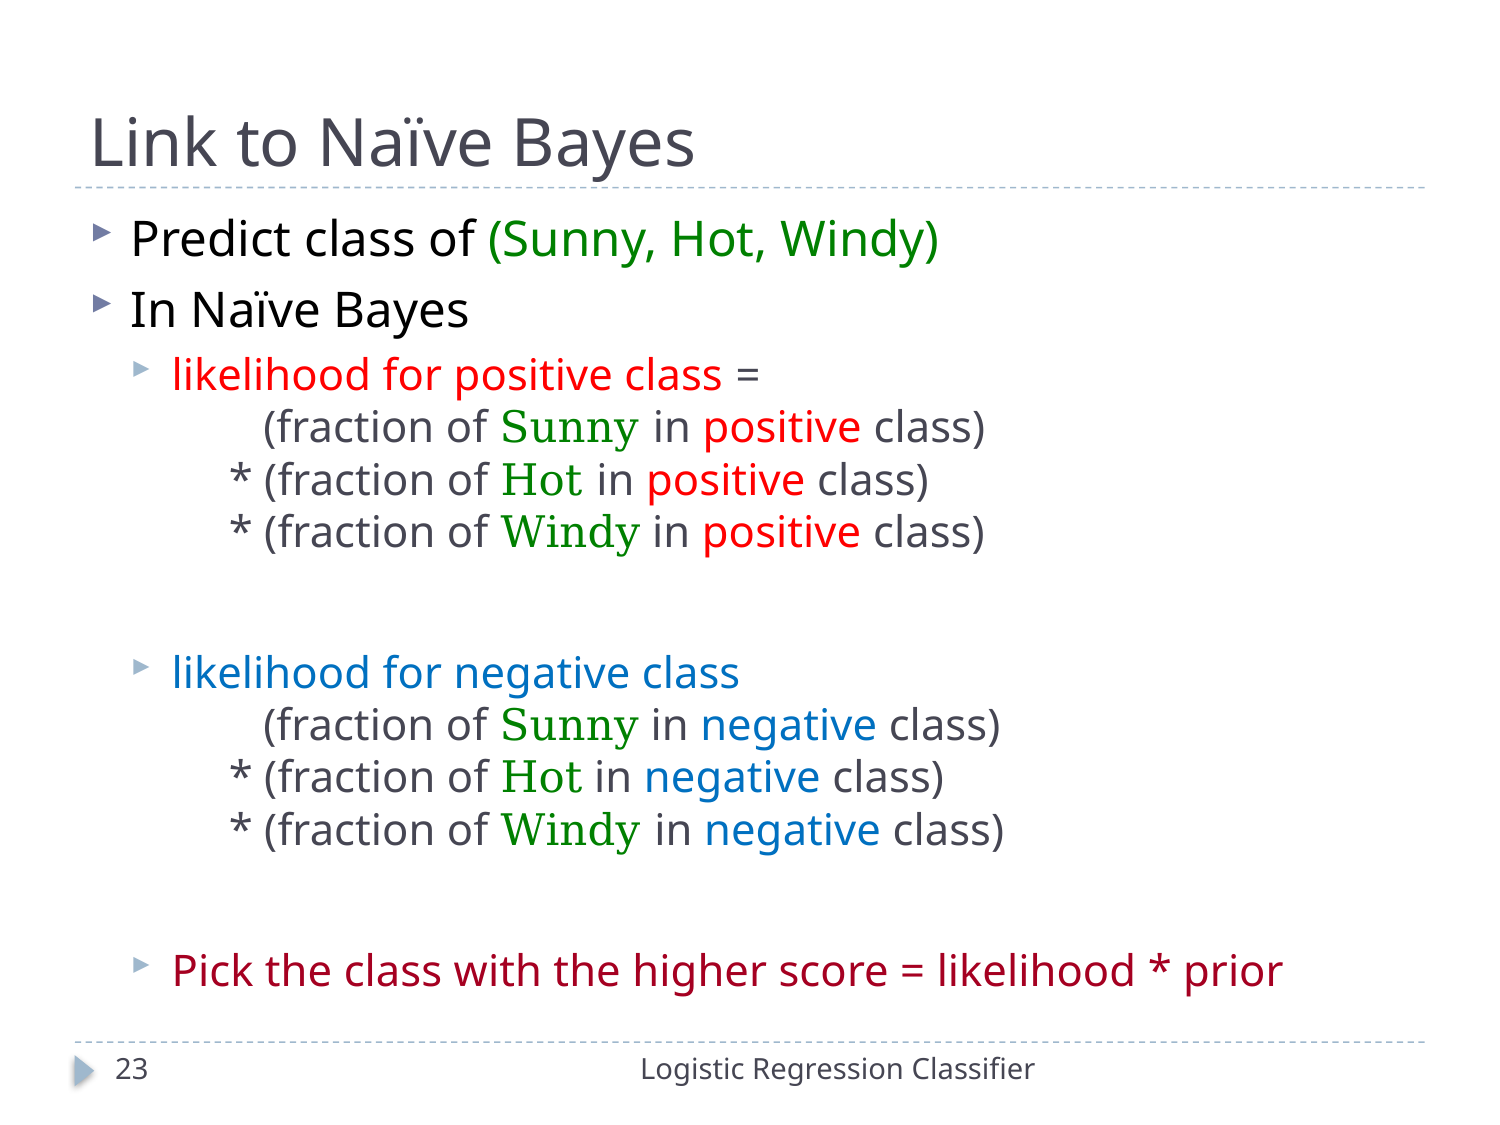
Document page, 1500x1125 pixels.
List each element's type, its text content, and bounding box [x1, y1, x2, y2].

footer Logistic Regression Classifier [475, 1042, 1051, 1103]
slide_number 23 [100, 1042, 426, 1103]
list Predict class of (Sunny, Hot, Windy) In Naïve Bayes likelihood for positive class = (fraction of Sunny in positive class) * (fraction of Hot in positive class) * (fraction of Windy in positive class) likelihood for negative class (fraction of Sunny in negative class) * (fraction of Hot in negative class) * (fraction of Windy in negative class) Pick the class with the higher score = likelihood * prior [75, 200, 1425, 1010]
title Link to Naïve Bayes [75, 24, 1425, 188]
